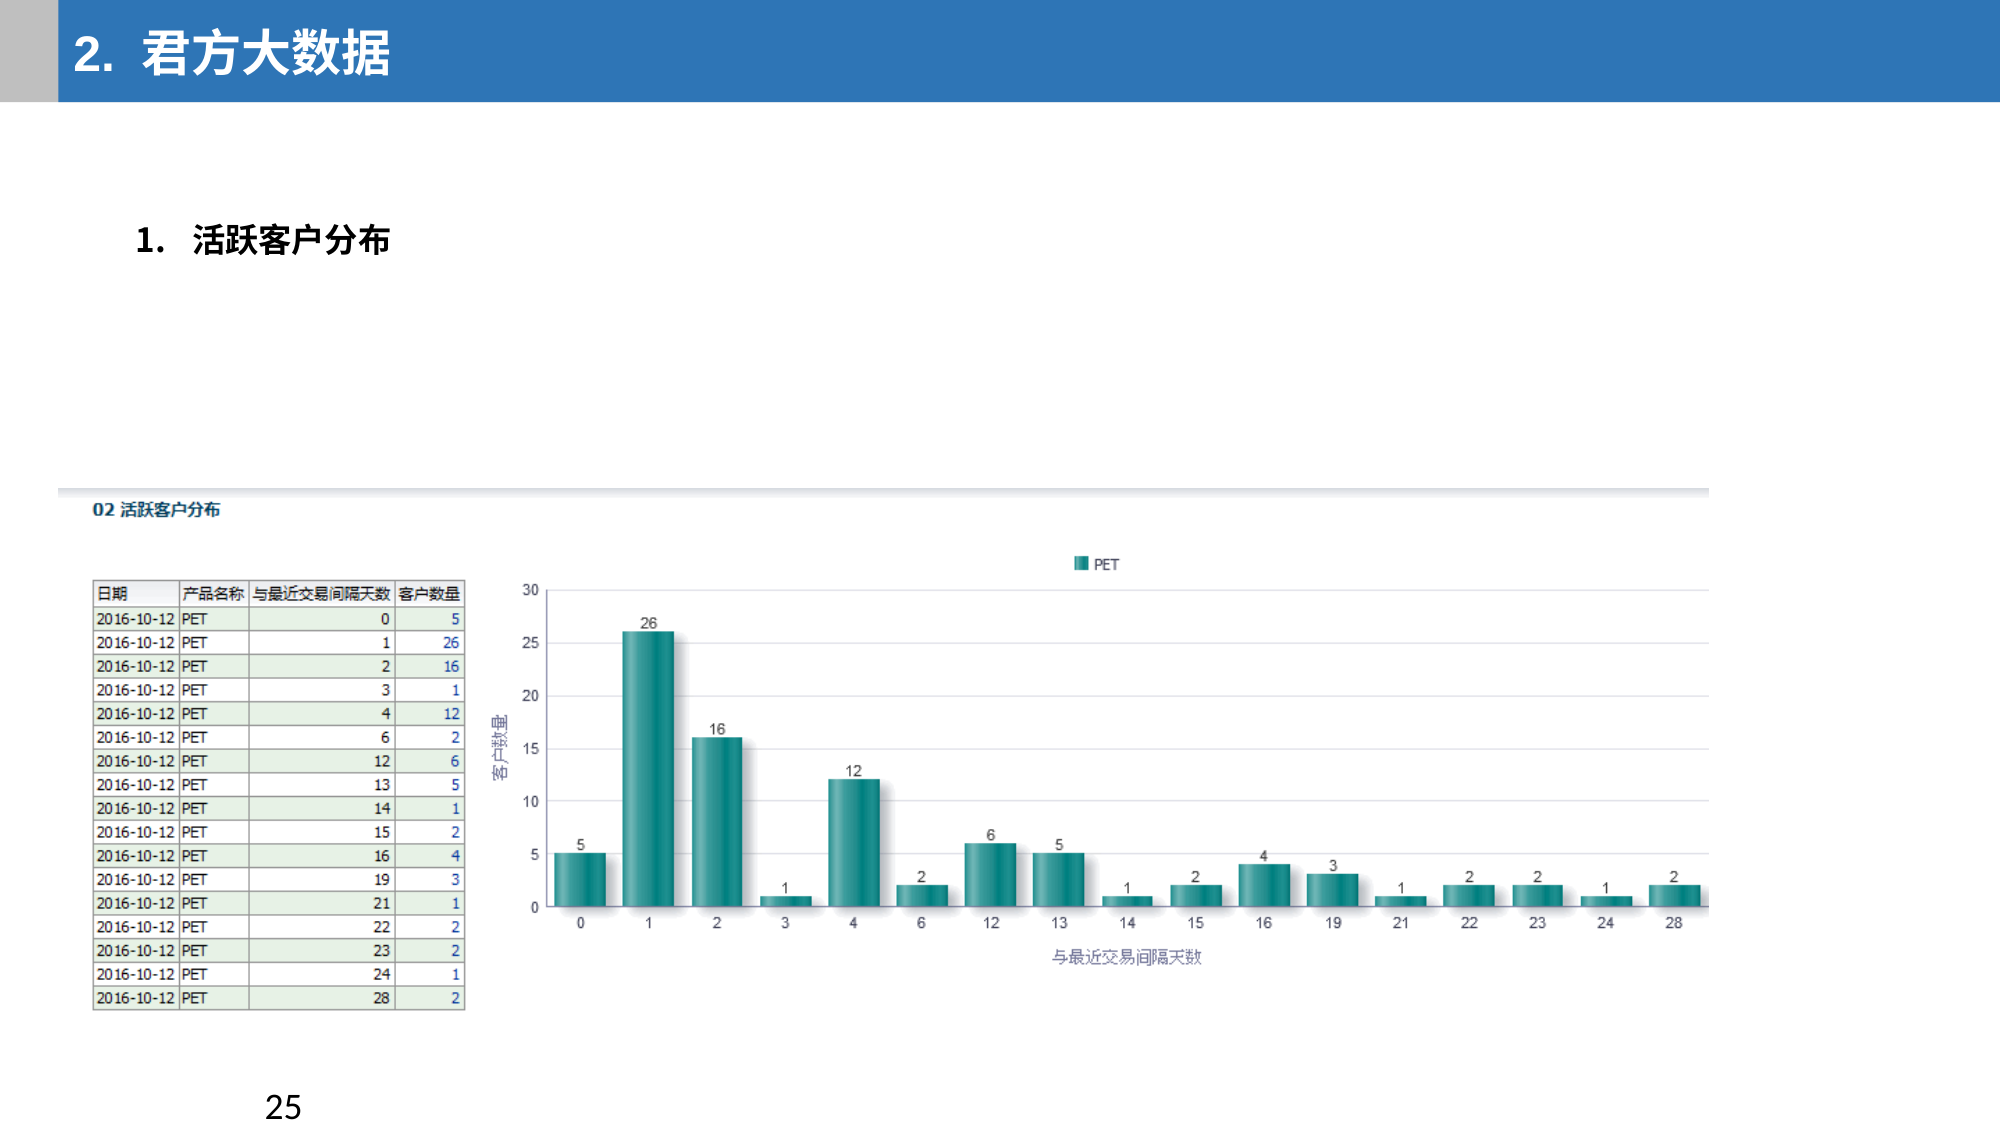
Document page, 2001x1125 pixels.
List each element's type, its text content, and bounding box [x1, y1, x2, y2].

picture [58, 488, 1709, 1012]
text_box [0, 0, 58, 103]
text_box 2. 君方大数据 [58, 0, 2000, 103]
subtitle 活跃客户分布 [120, 191, 1892, 1044]
text_box 25 [249, 1074, 338, 1125]
